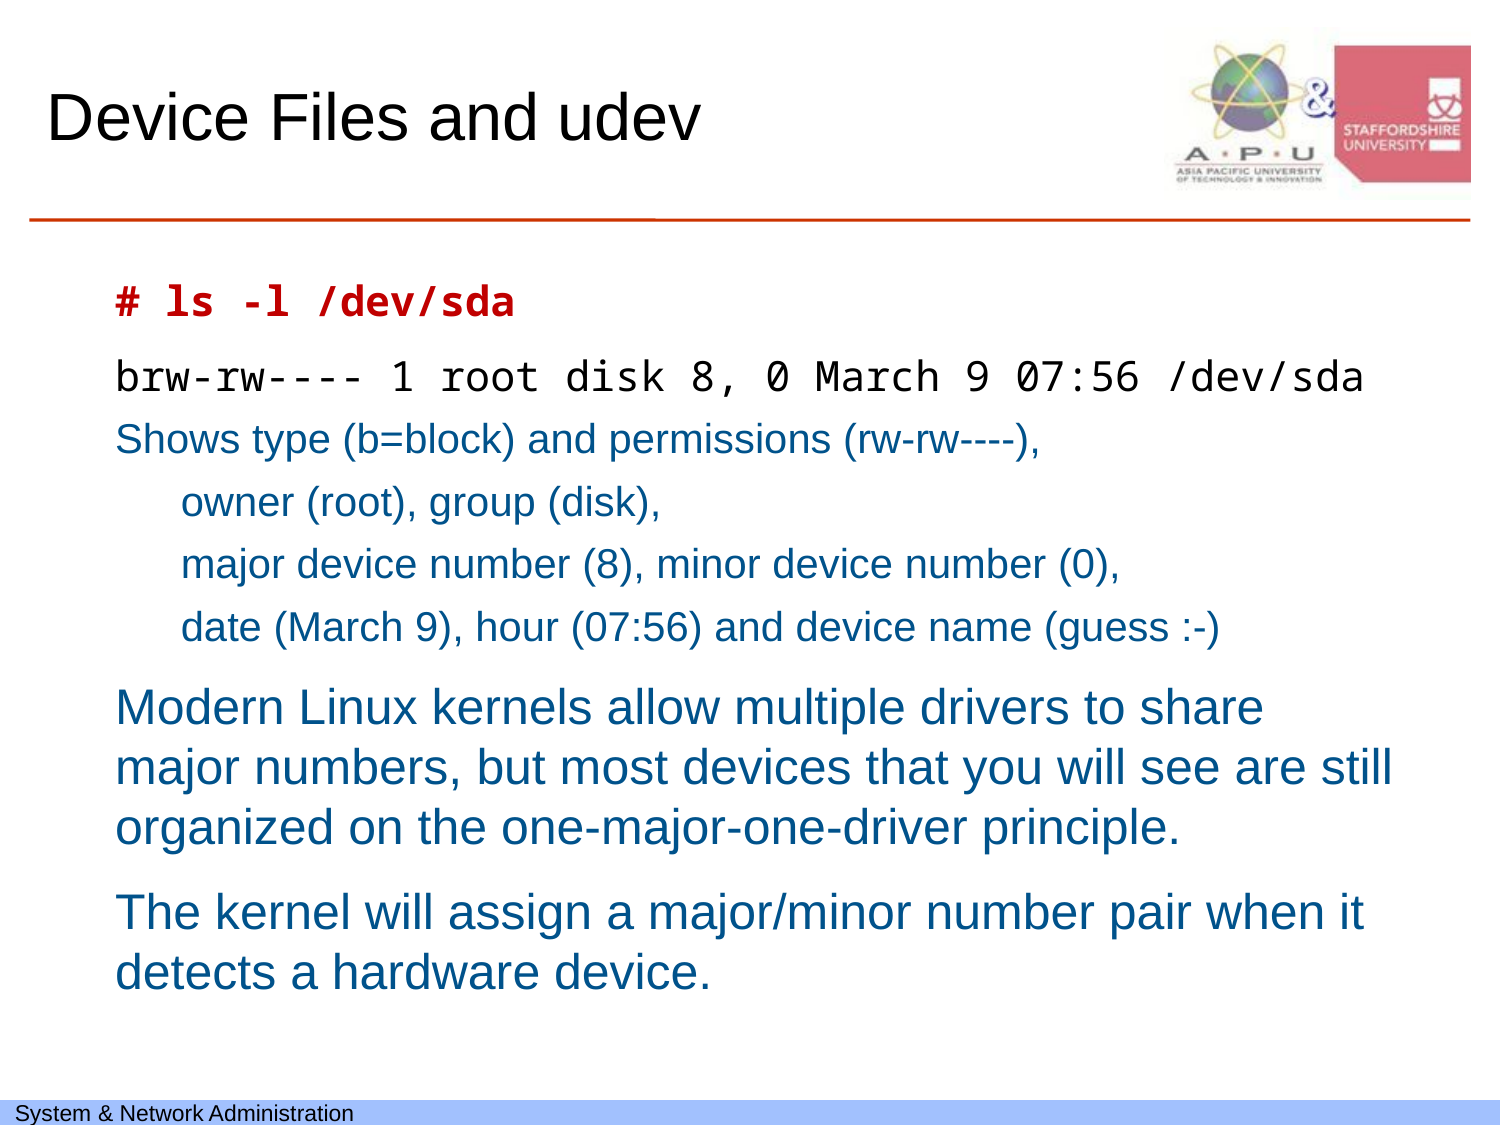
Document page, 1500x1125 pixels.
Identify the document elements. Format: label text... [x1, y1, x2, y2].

picture [1164, 27, 1471, 200]
title Device Files and udev [31, 29, 1111, 198]
list # ls -l /dev/sda brw-rw---- 1 root disk 8, 0 March 9 07:56 /dev/sda Shows type (b=block) and permissions (rw-rw----), owner (root), group (disk), major device number (8), minor device number (0), date (March 9), hour (07:56) and device name (guess :-) Modern Linux kernels allow multiple drivers to share major numbers, but most devices that you will see are still organized on the one-major-one-driver principle. The kernel will assign a major/minor number pair when it detects a hardware device. [100, 267, 1413, 1018]
